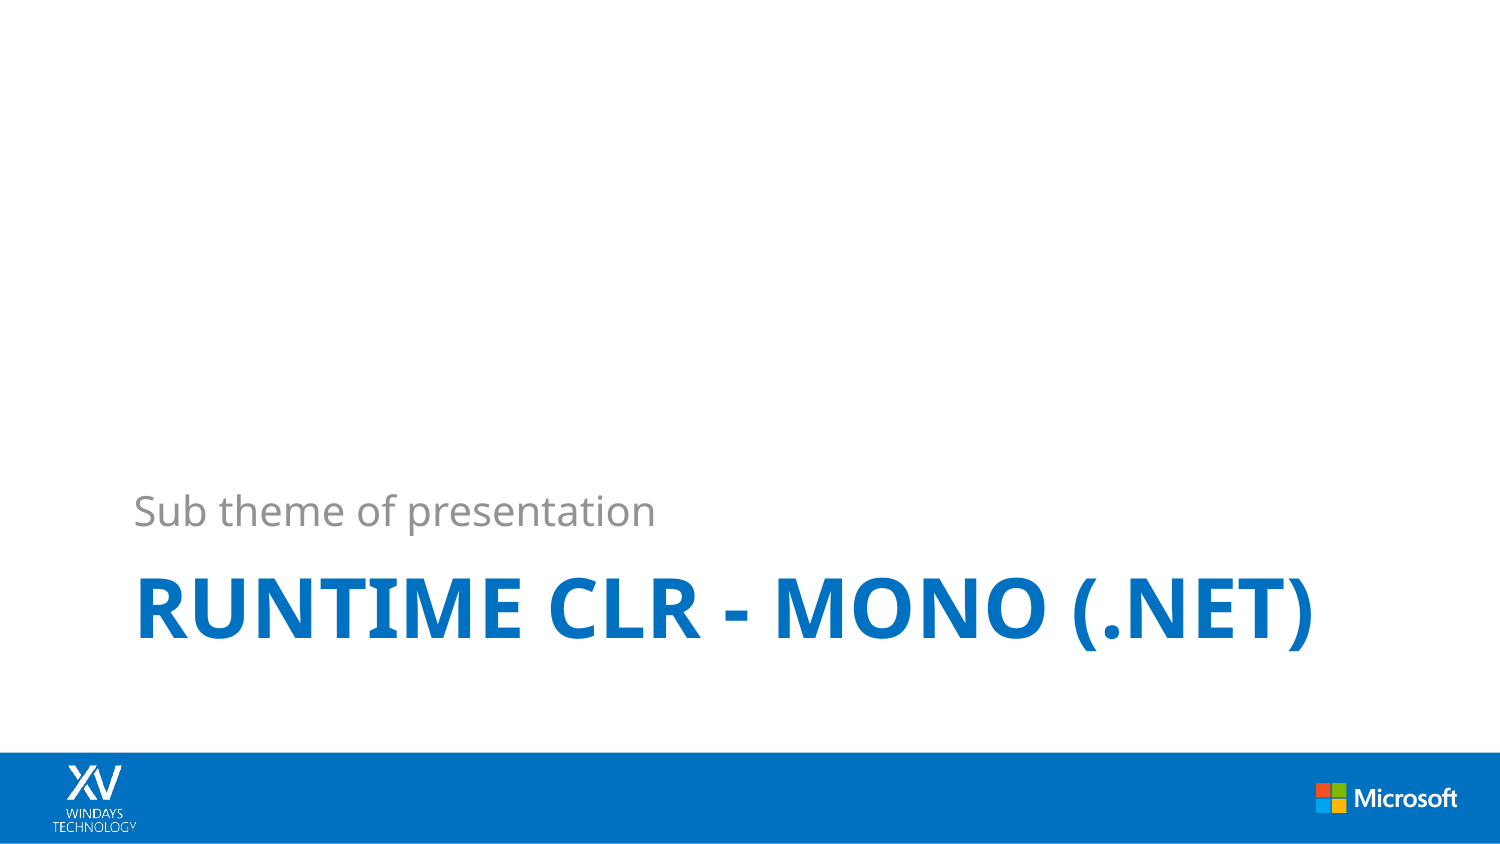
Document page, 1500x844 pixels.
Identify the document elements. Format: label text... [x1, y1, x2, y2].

list Sub theme of presentation [118, 357, 1394, 543]
picture [40, 751, 148, 844]
title Runtime CLR - mono (.net) [118, 543, 1394, 710]
picture [1316, 783, 1457, 813]
